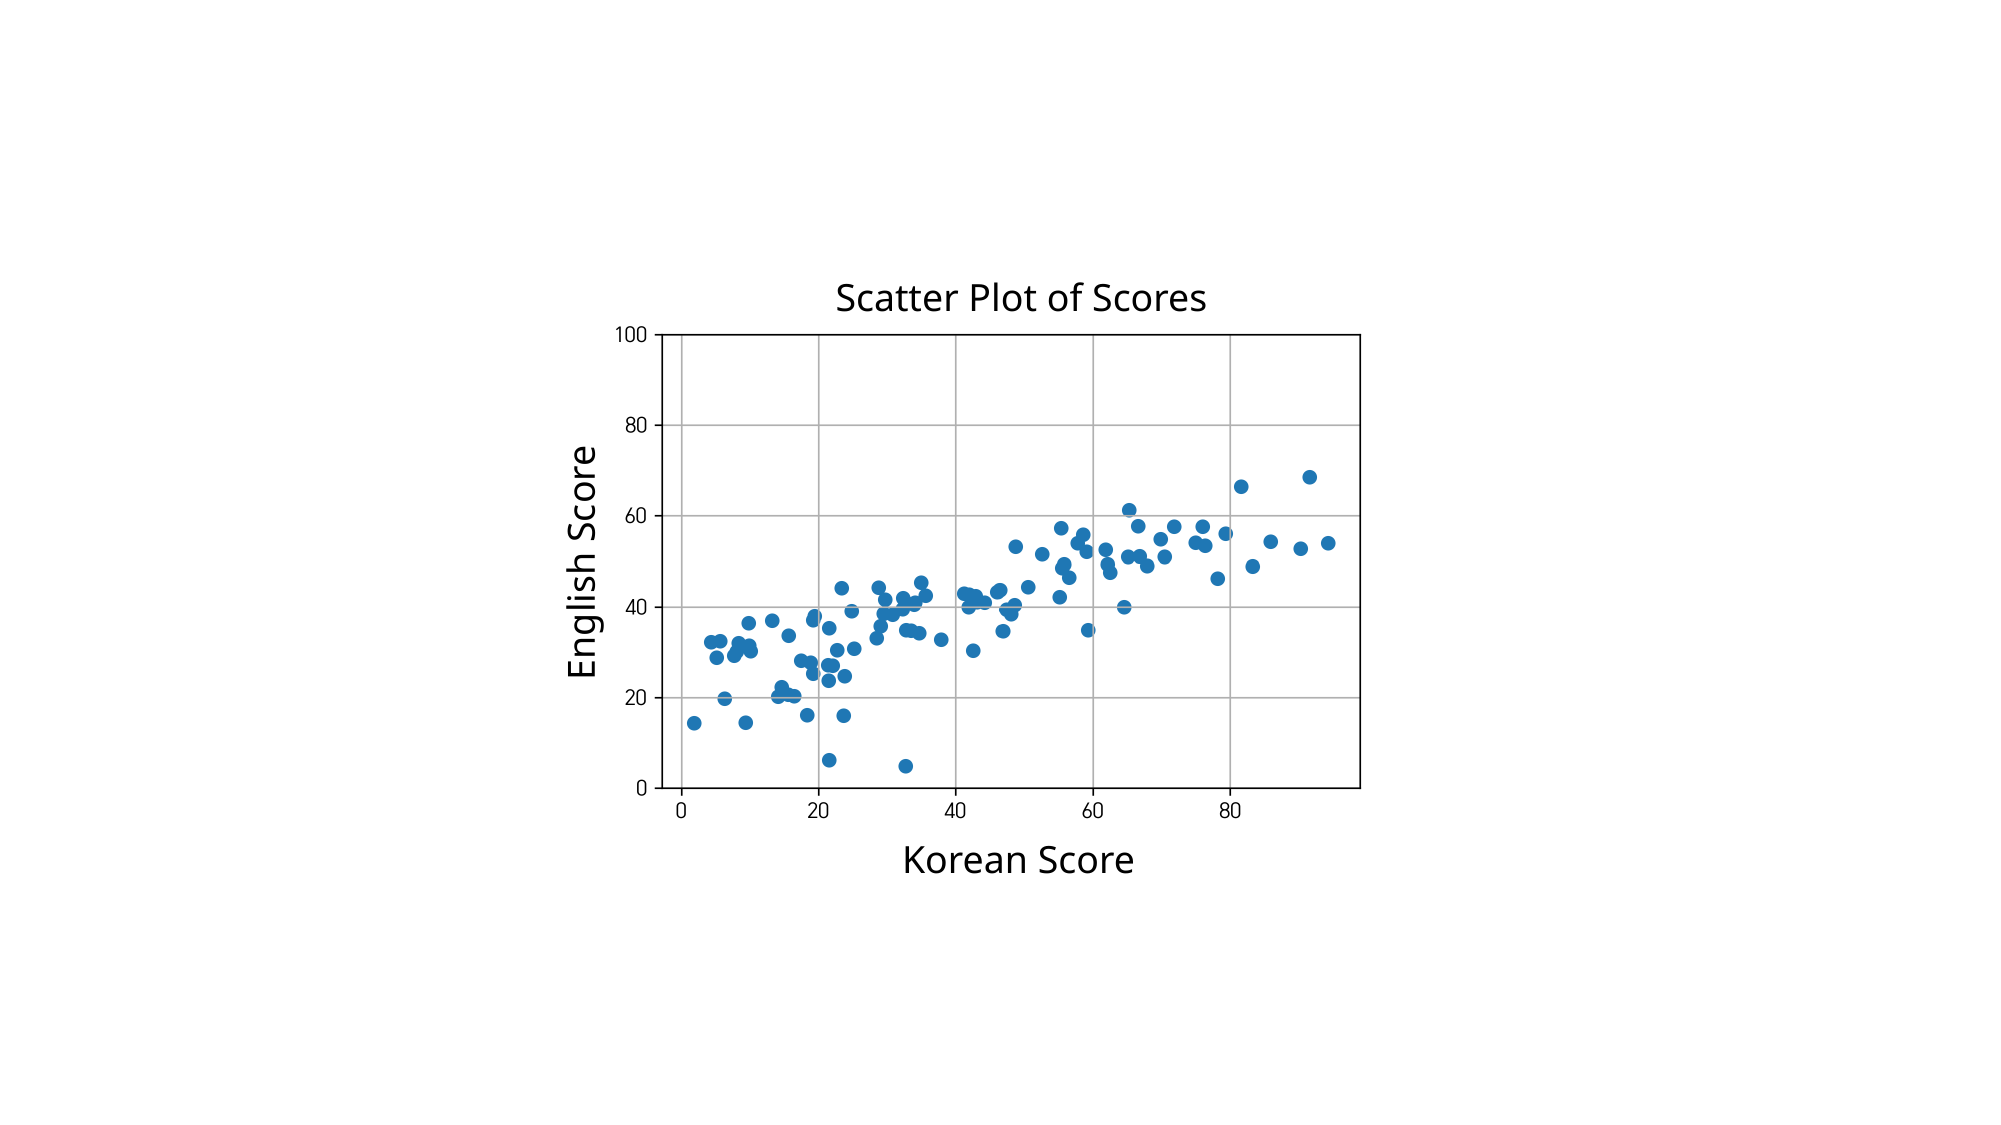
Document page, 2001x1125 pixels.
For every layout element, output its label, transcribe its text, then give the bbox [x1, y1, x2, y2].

text_box Korean Score [887, 863, 1151, 888]
picture [549, 262, 1450, 863]
